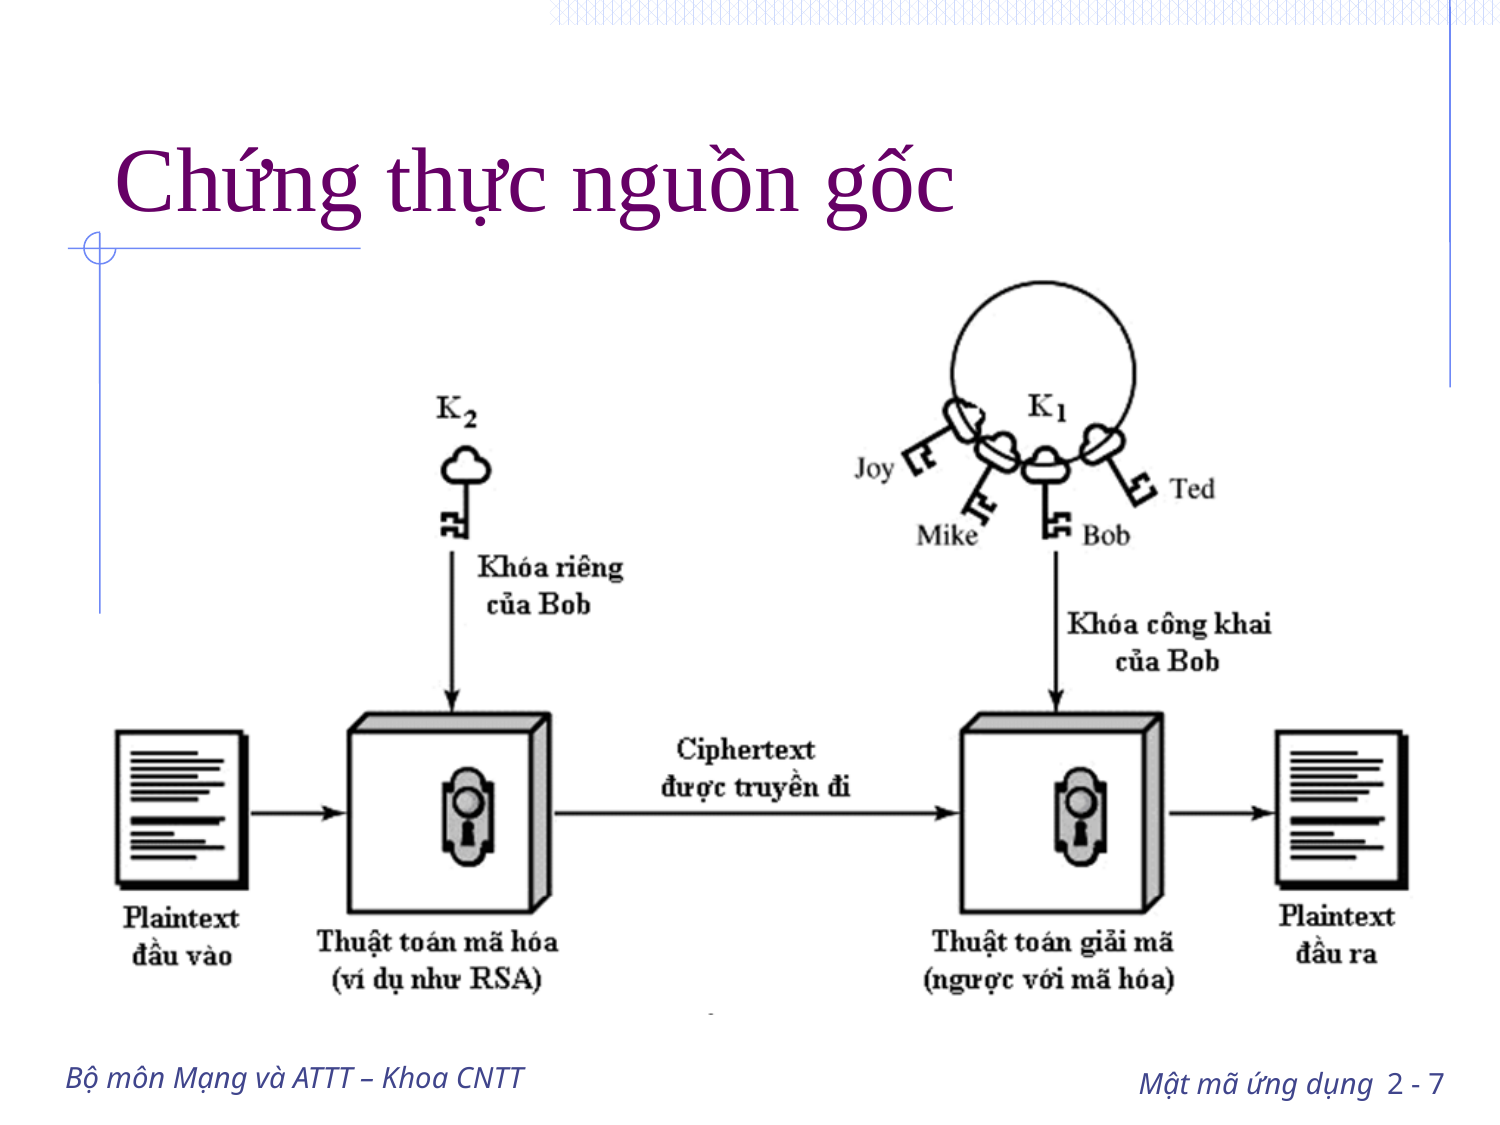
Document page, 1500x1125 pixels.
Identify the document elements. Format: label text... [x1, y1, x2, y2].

title Chứng thực nguồn gốc [99, 50, 1375, 238]
slide_number Bộ môn Mạng và ATTT – Khoa CNTT [50, 1027, 638, 1103]
picture [106, 272, 1426, 1015]
